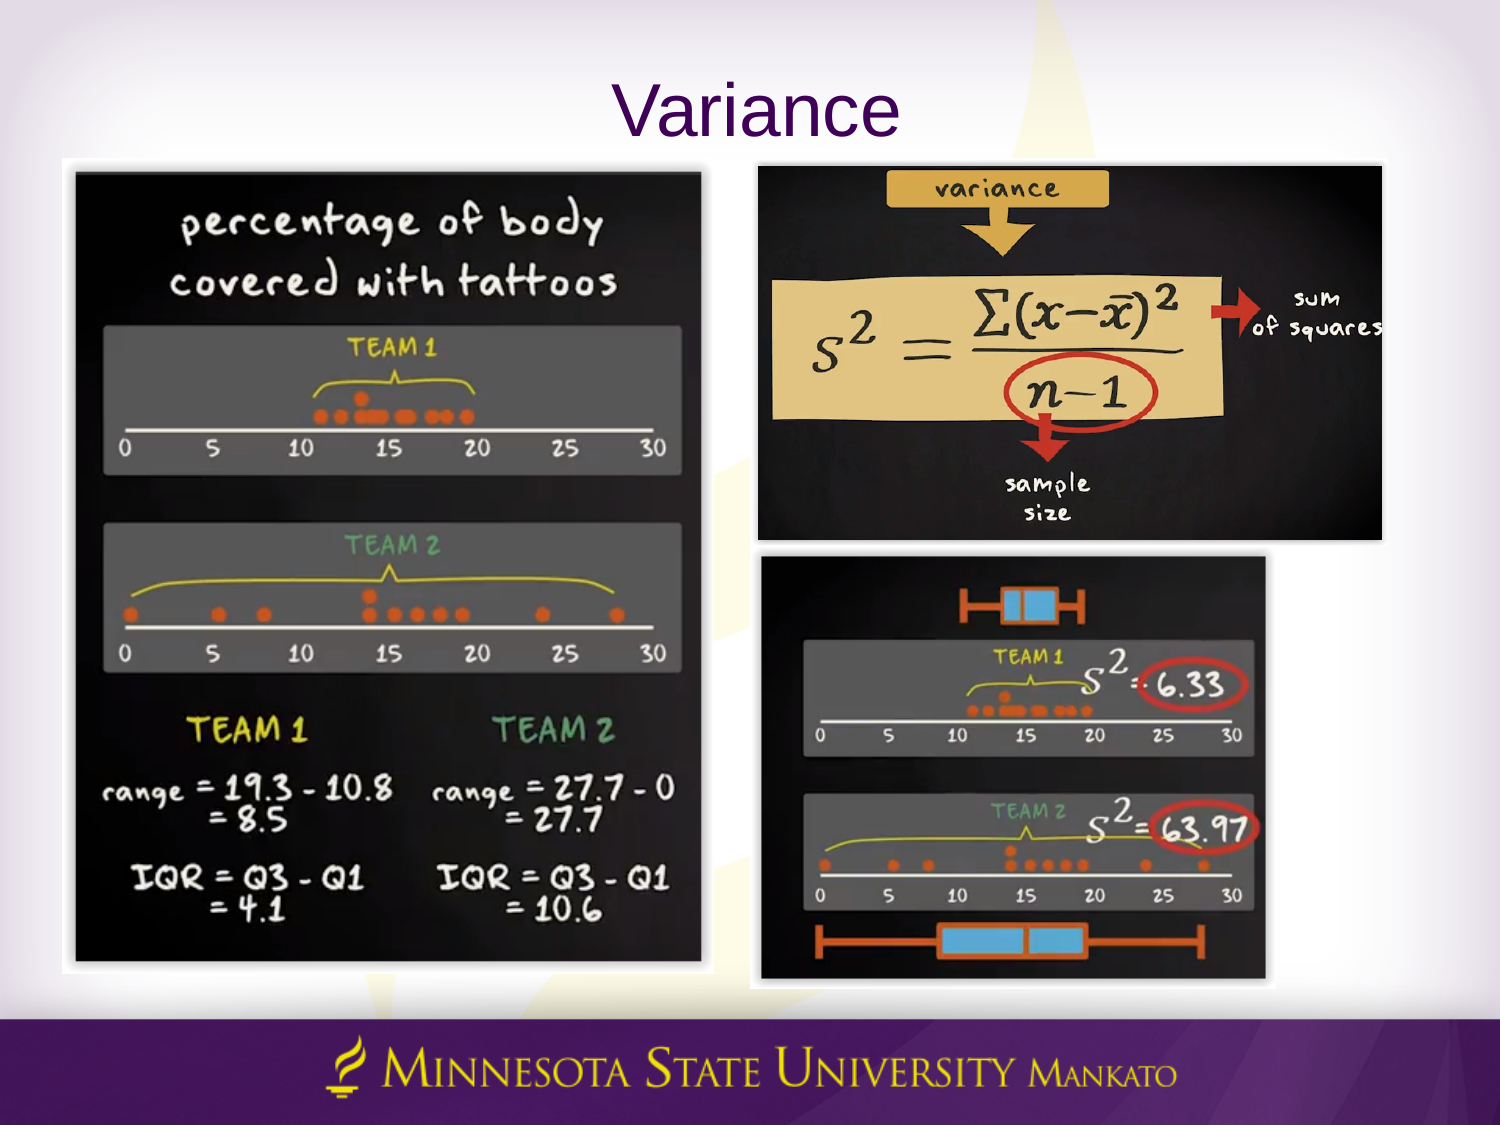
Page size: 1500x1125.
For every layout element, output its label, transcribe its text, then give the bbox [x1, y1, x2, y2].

picture [0, 0, 1500, 1125]
title Variance [126, 62, 1388, 150]
